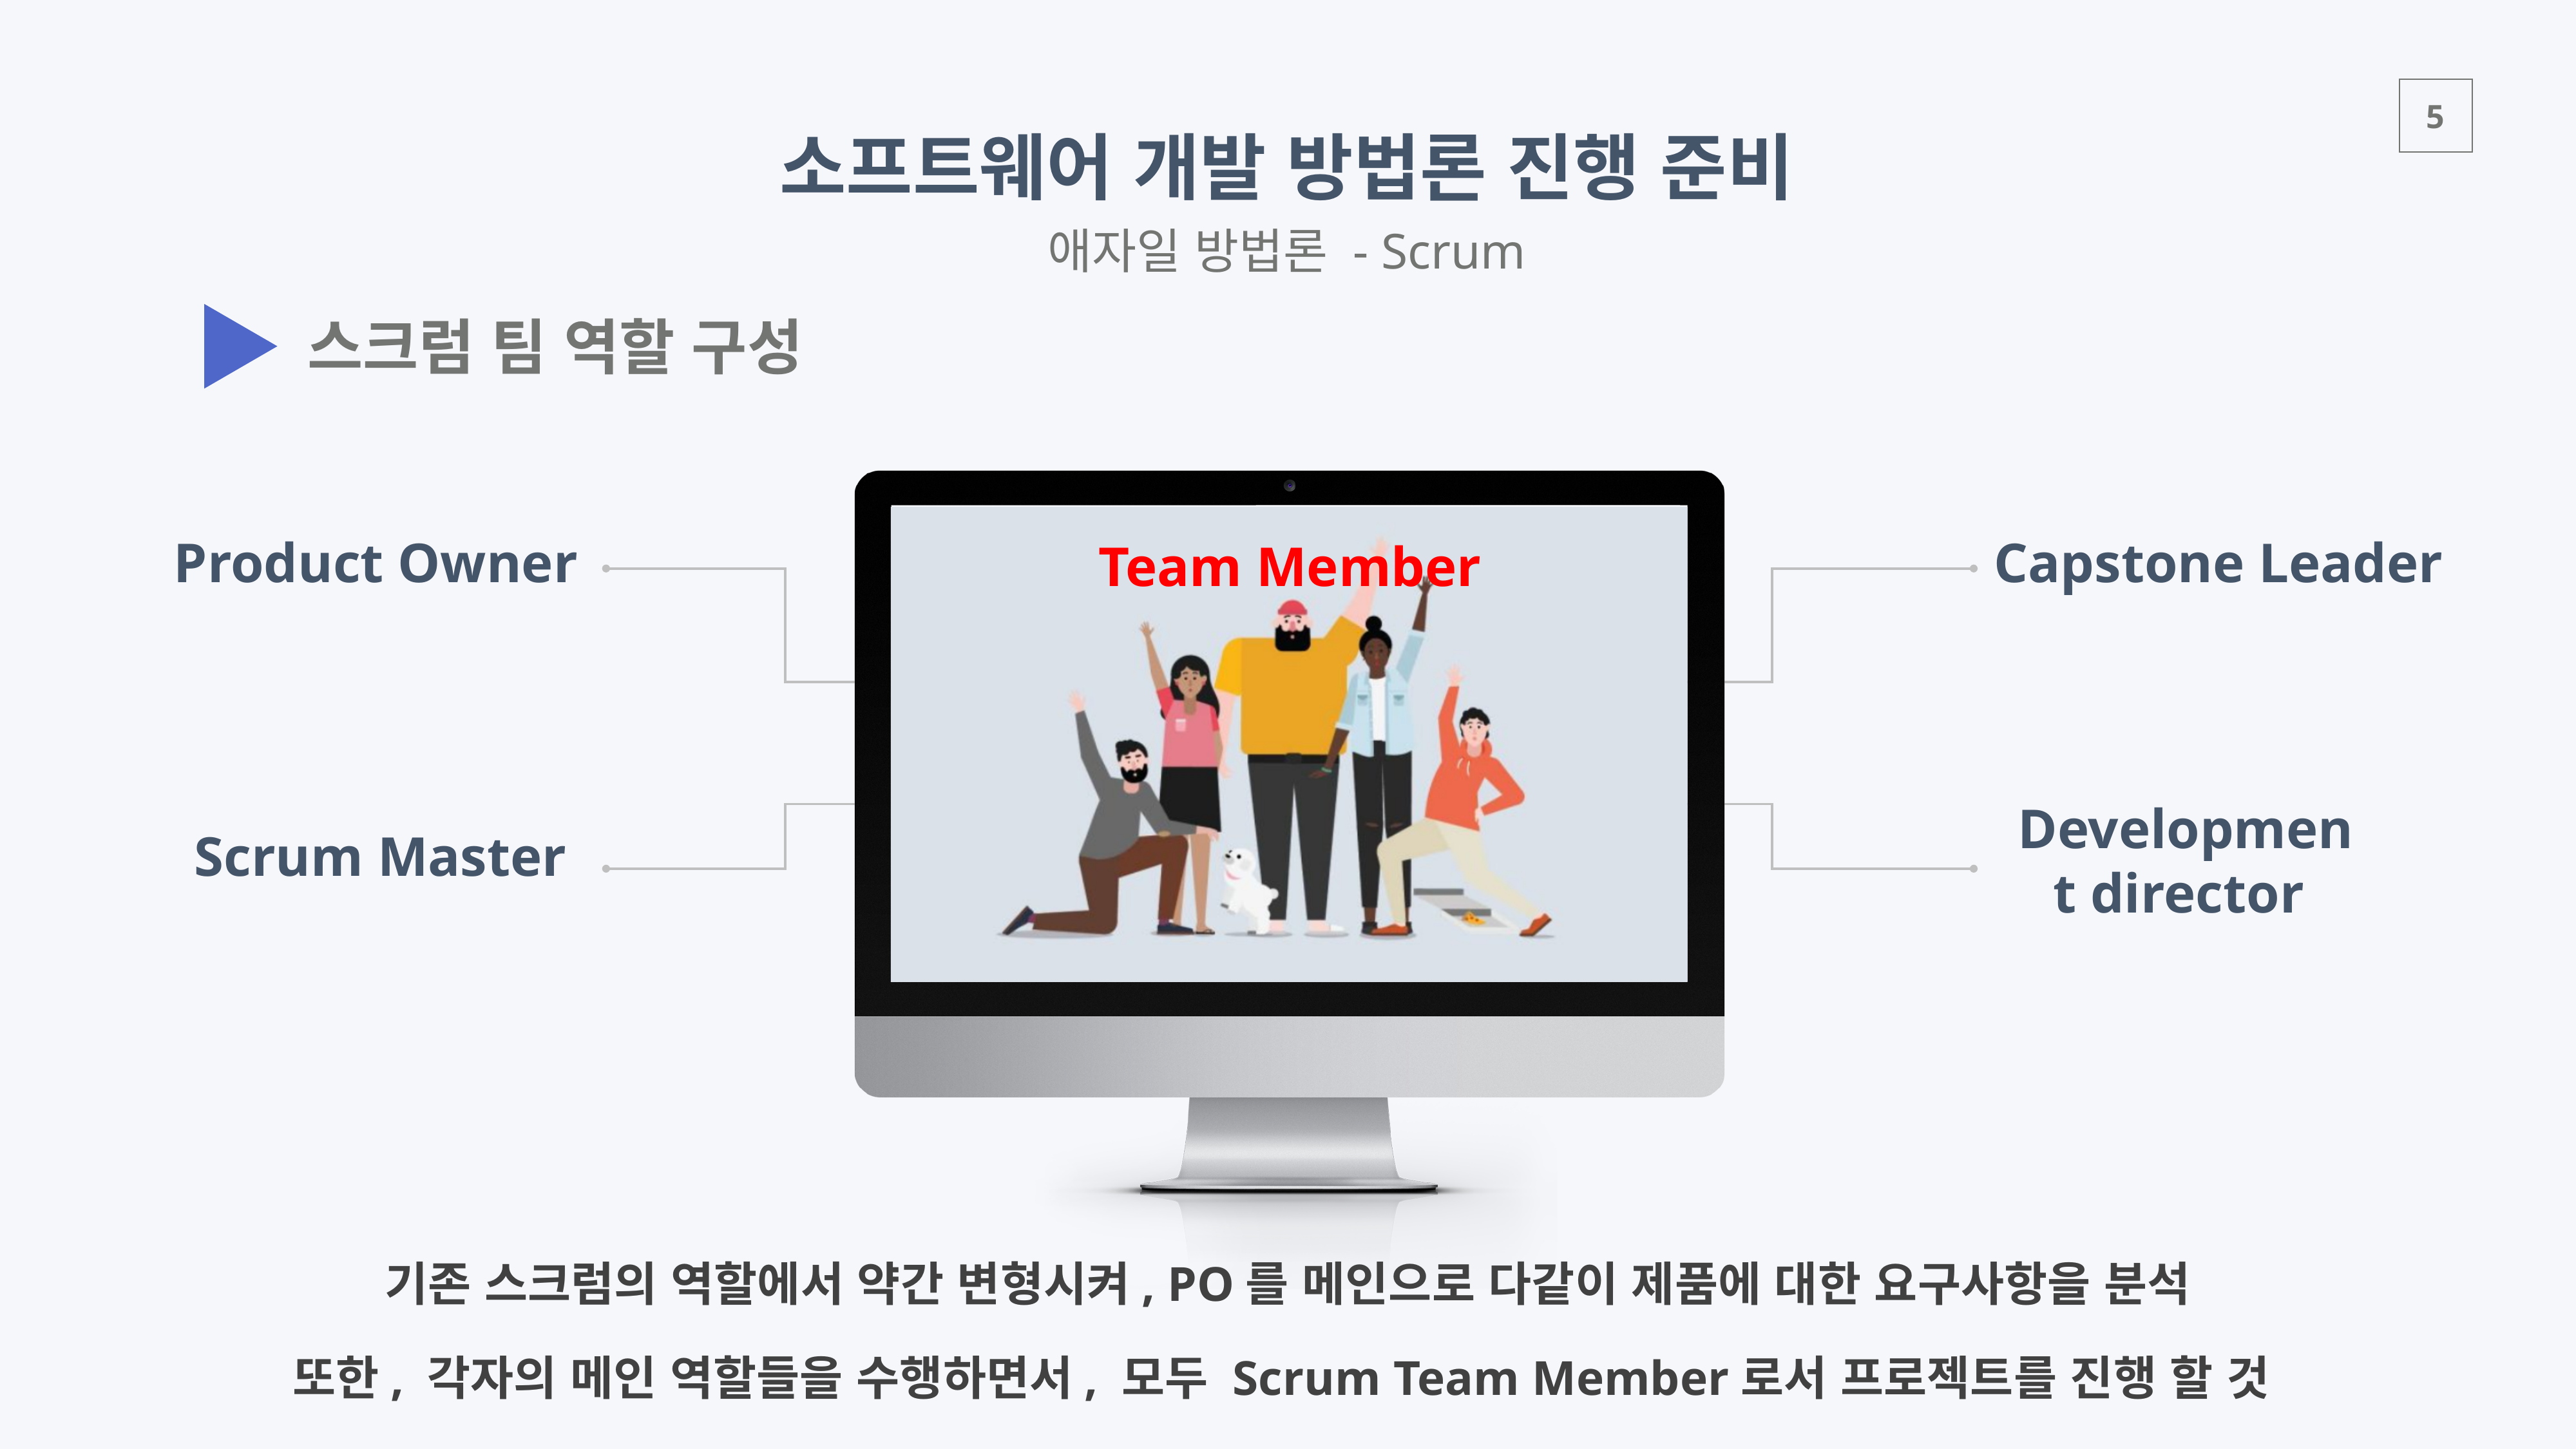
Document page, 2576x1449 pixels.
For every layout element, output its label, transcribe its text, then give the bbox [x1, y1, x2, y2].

text_box Development director [2007, 795, 2365, 924]
text_box [204, 303, 279, 390]
picture [831, 450, 1748, 1290]
text_box 스크럼 팀 역할 구성 [298, 304, 1102, 389]
text_box 기존 스크럼의 역할에서 약간 변형시켜, PO를 메인으로 다같이 제품에 대한 요구사항을 분석 또한, 각자의 메인 역할들을 수행하면서, 모두 Scrum Team Member로서 프로젝트를 진행 할 것 [91, 1221, 2485, 1358]
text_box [1748, 568, 1974, 869]
text_box Product Owner [173, 529, 578, 594]
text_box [606, 568, 831, 869]
text_box Capstone Leader [1994, 529, 2444, 594]
text_box Scrum Master [194, 822, 567, 887]
text_box 소프트웨어 개발 방법론 진행 준비 [754, 108, 1820, 222]
text_box 애자일 방법론 - Scrum [1022, 207, 1552, 292]
